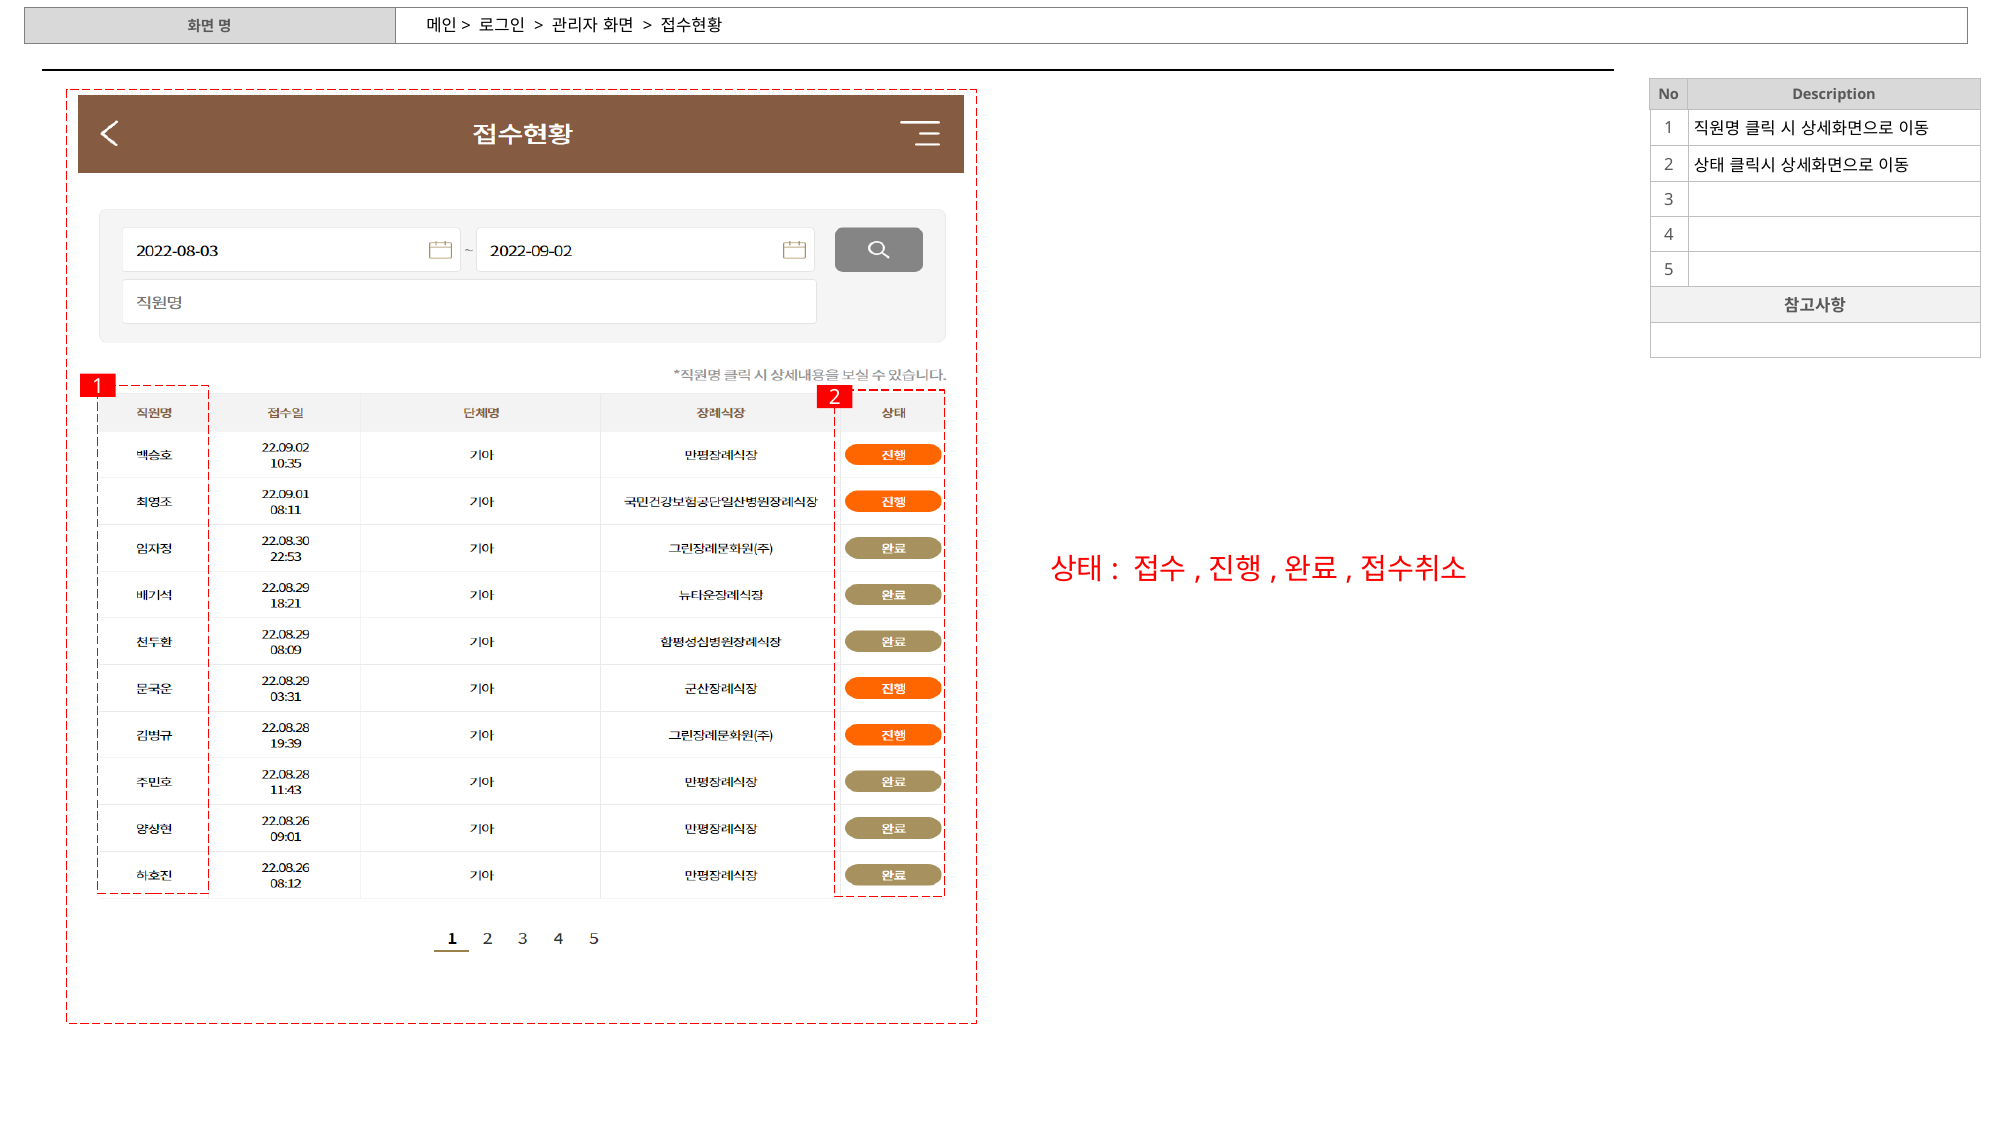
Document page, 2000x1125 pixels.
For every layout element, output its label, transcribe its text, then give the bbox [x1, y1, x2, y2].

table_cell 5 [1651, 252, 1688, 286]
table_cell 4 [1651, 217, 1688, 251]
table_cell 2 [1651, 146, 1688, 181]
table_cell [1689, 217, 1980, 251]
table_cell [1651, 323, 1980, 357]
text_box 상태: 접수,진행,완료,접수취소 [1035, 543, 1512, 593]
text_box 메인> 로그인 > 관리자 화면 > 접수현황 [411, 7, 738, 42]
picture [77, 95, 965, 1018]
table_header 직원명 클릭 시 상세화면으로 이동 [1689, 110, 1980, 145]
table_header 1 [1651, 110, 1688, 145]
table_cell 참고사항 [1651, 287, 1980, 322]
table_cell 3 [1651, 182, 1688, 216]
table_cell [1689, 182, 1980, 216]
table_cell 상태 클릭시 상세화면으로 이동 [1689, 146, 1980, 181]
table_cell [1689, 252, 1980, 286]
text_box [65, 88, 978, 1025]
